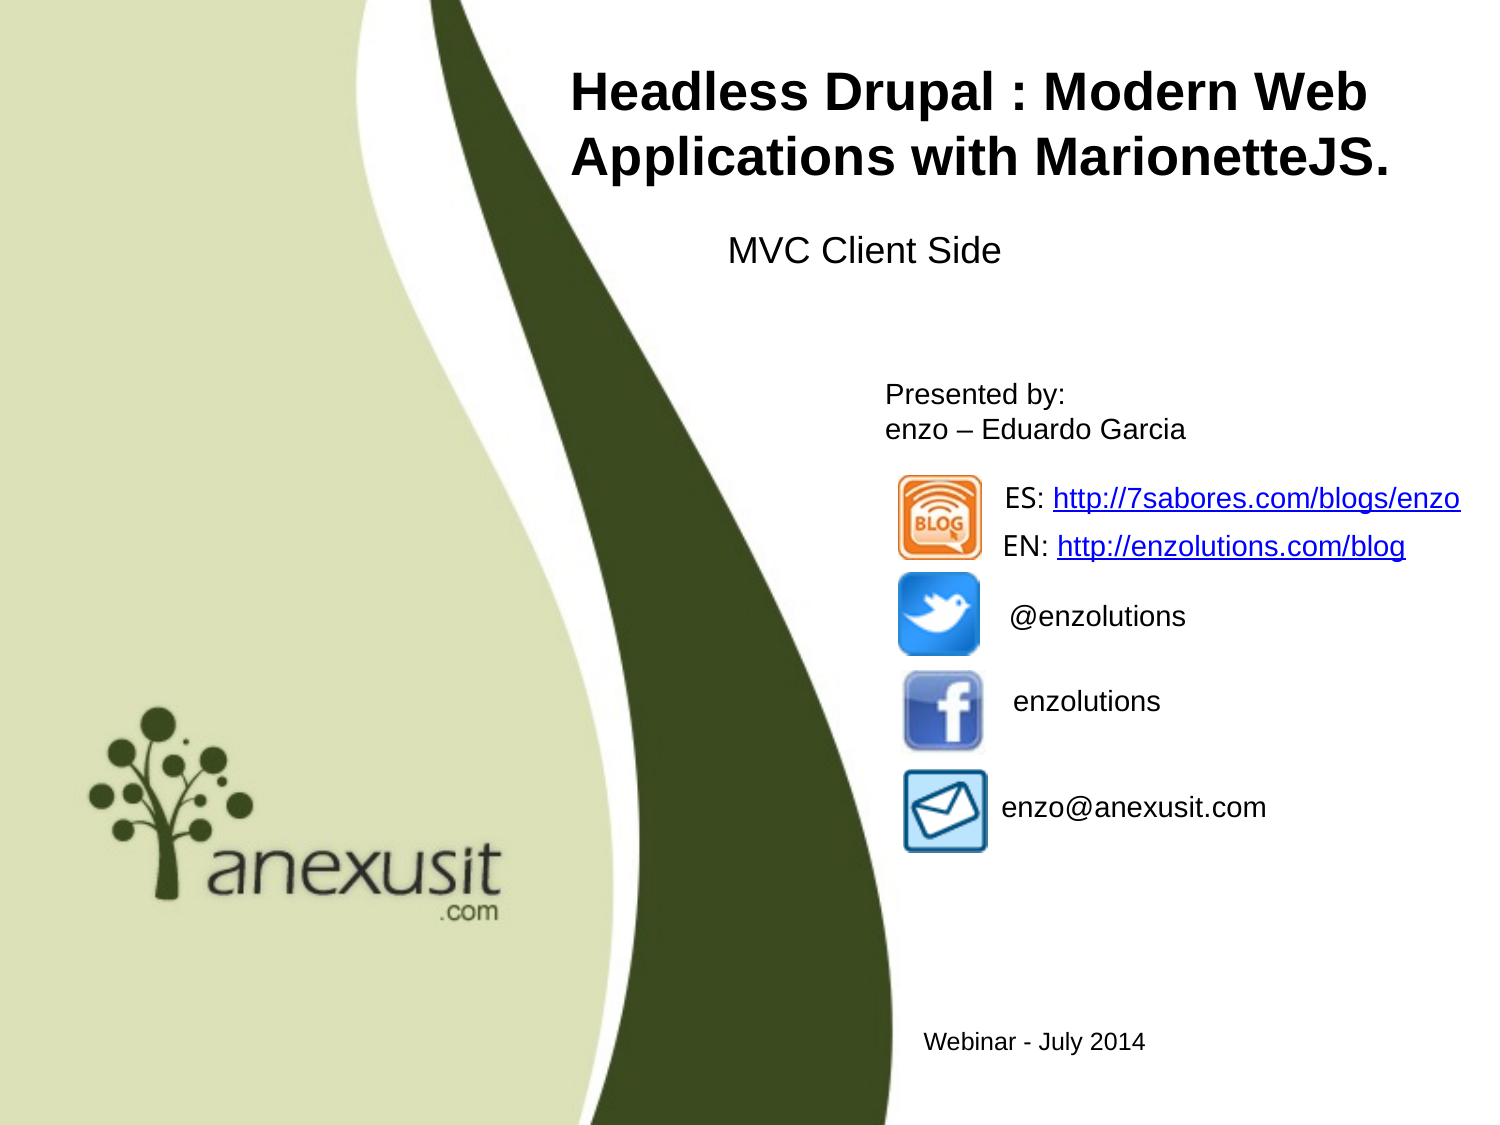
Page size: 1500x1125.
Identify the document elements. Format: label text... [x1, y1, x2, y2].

picture [0, 0, 1500, 1125]
text_box EN: http://enzolutions.com/blog [994, 519, 1415, 570]
text_box @enzolutions [1001, 589, 1195, 640]
text_box ES: http://7sabores.com/blogs/enzo [996, 472, 1469, 523]
text_box Presented by: enzo – Eduardo Garcia [885, 375, 1187, 446]
text_box MVC Client Side [719, 218, 1010, 279]
text_box Headless Drupal : Modern Web Applications with MarionetteJS. [570, 56, 1392, 187]
text_box Webinar - July 2014 [915, 1017, 1155, 1063]
text_box enzolutions [1005, 674, 1169, 725]
text_box enzo@anexusit.com [993, 781, 1275, 831]
